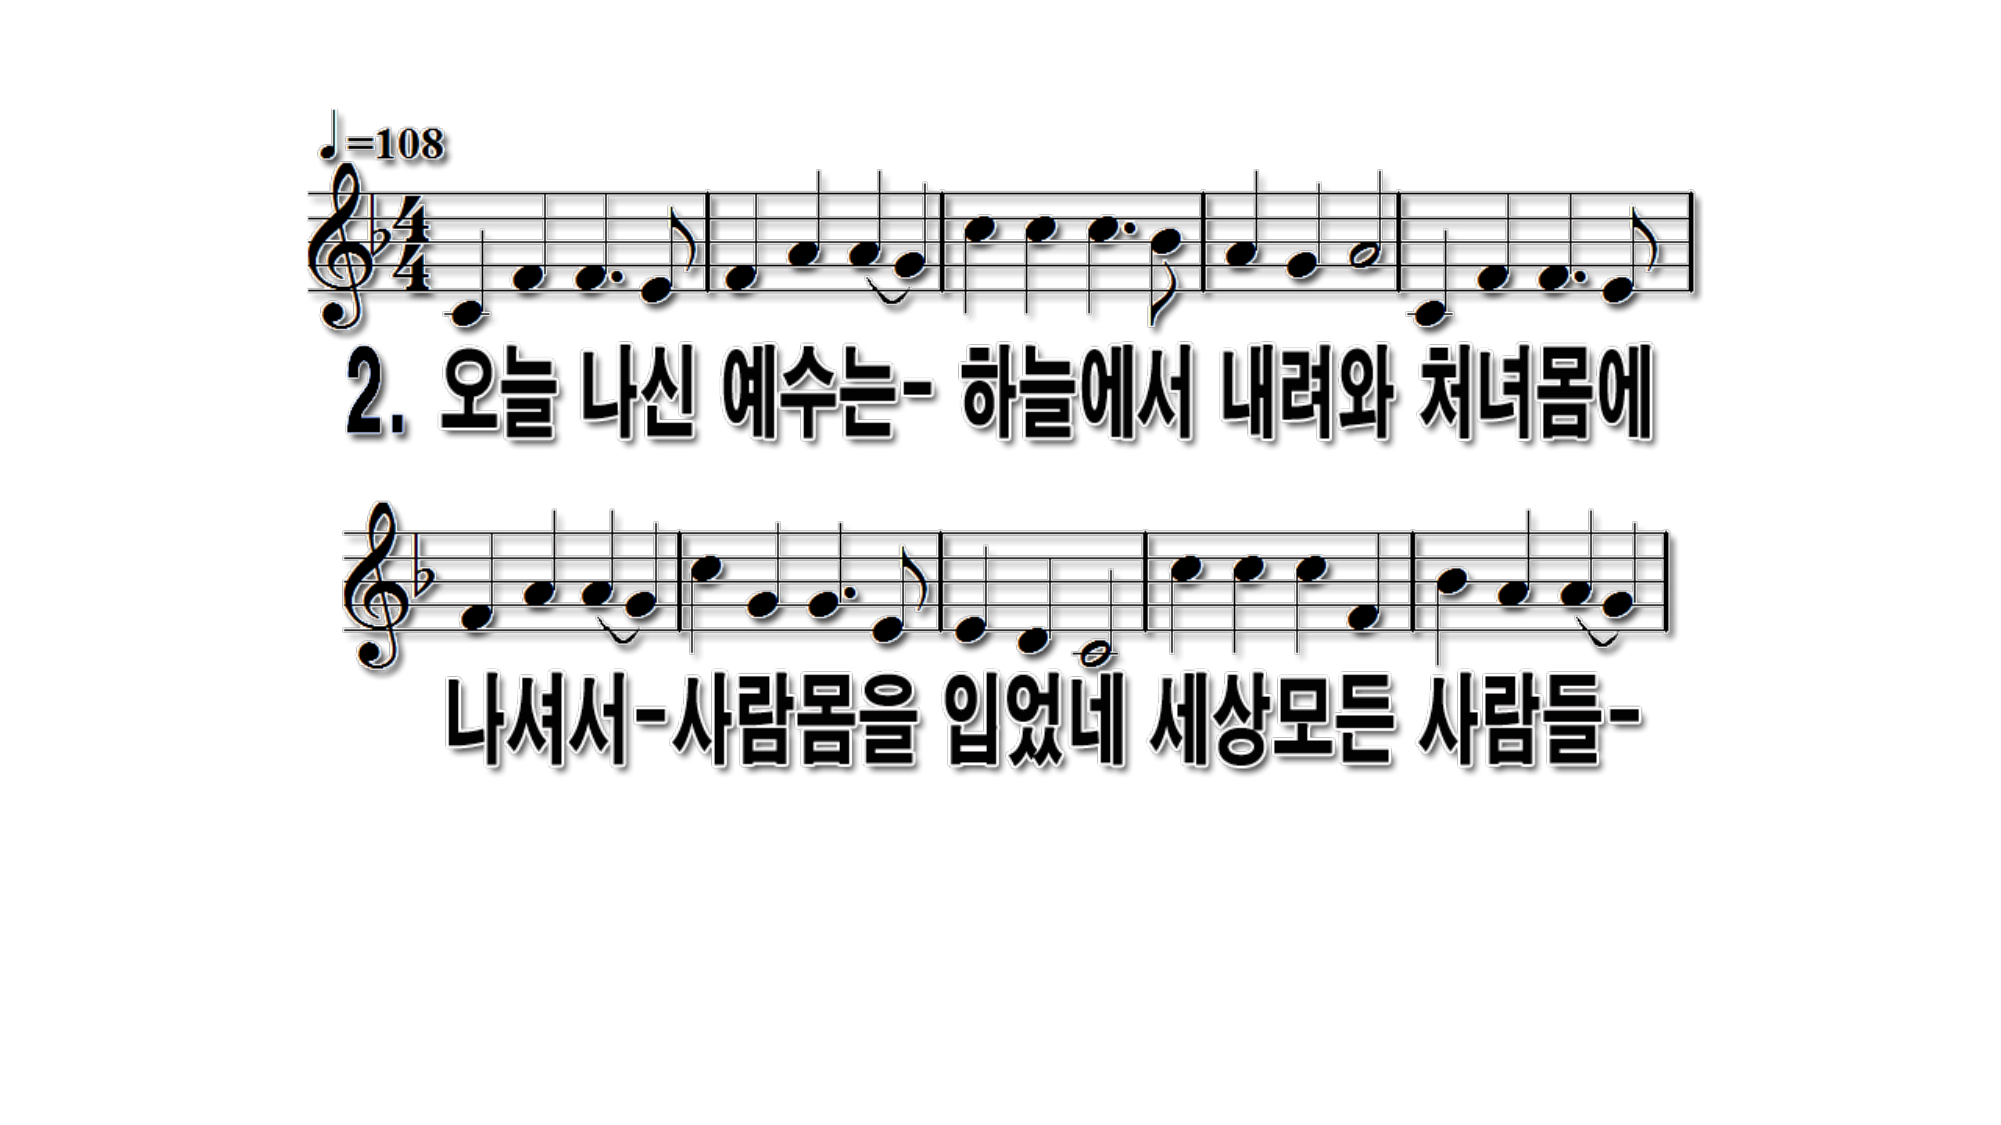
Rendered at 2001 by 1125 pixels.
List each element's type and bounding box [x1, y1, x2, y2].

picture [249, 0, 1750, 938]
